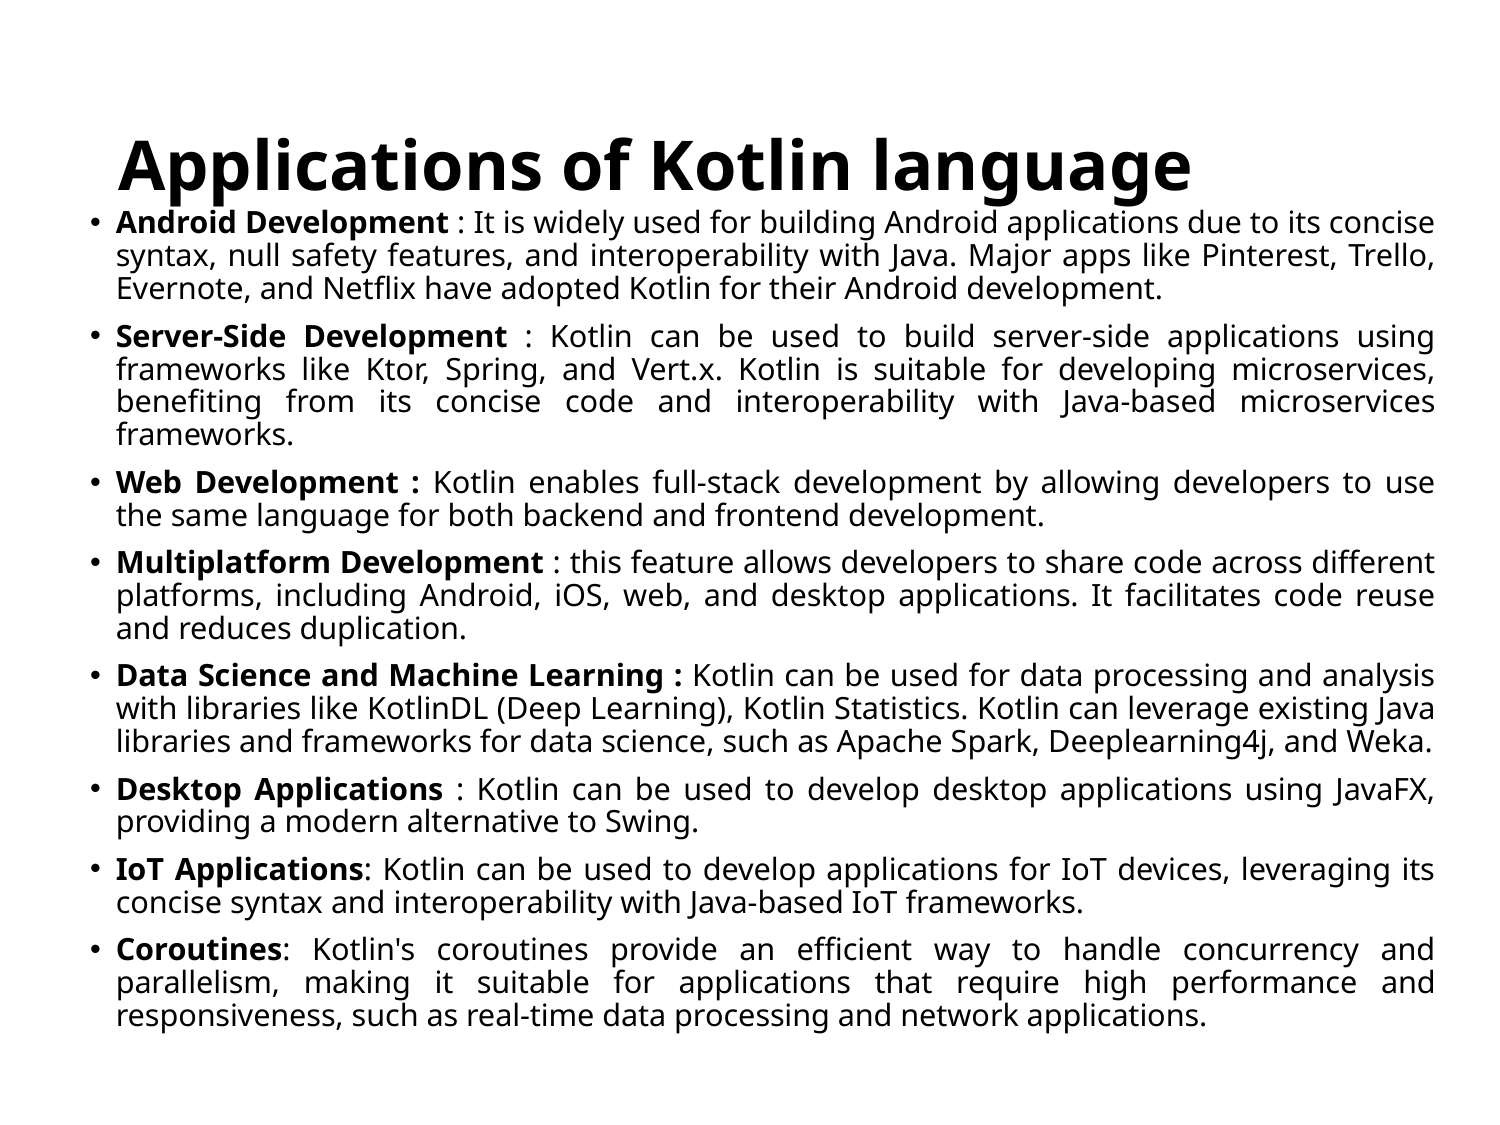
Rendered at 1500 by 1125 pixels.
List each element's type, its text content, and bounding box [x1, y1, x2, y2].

title Applications of Kotlin language [103, 59, 1397, 200]
list Android Development : It is widely used for building Android applications due to its concise syntax, null safety features, and interoperability with Java. Major apps like Pinterest, Trello, Evernote, and Netflix have adopted Kotlin for their Android development. Server-Side Development : Kotlin can be used to build server-side applications using frameworks like Ktor, Spring, and Vert.x. Kotlin is suitable for developing microservices, benefiting from its concise code and interoperability with Java-based microservices frameworks. Web Development : Kotlin enables full-stack development by allowing developers to use the same language for both backend and frontend development. Multiplatform Development : this feature allows developers to share code across different platforms, including Android, iOS, web, and desktop applications. It facilitates code reuse and reduces duplication. Data Science and Machine Learning : Kotlin can be used for data processing and analysis with libraries like KotlinDL (Deep Learning), Kotlin Statistics. Kotlin can leverage existing Java libraries and frameworks for data science, such as Apache Spark, Deeplearning4j, and Weka. Desktop Applications : Kotlin can be used to develop desktop applications using JavaFX, providing a modern alternative to Swing. IoT Applications: Kotlin can be used to develop applications for IoT devices, leveraging its concise syntax and interoperability with Java-based IoT frameworks. Coroutines: Kotlin's coroutines provide an efficient way to handle concurrency and parallelism, making it suitable for applications that require high performance and responsiveness, such as real-time data processing and network applications. [75, 200, 1450, 1088]
